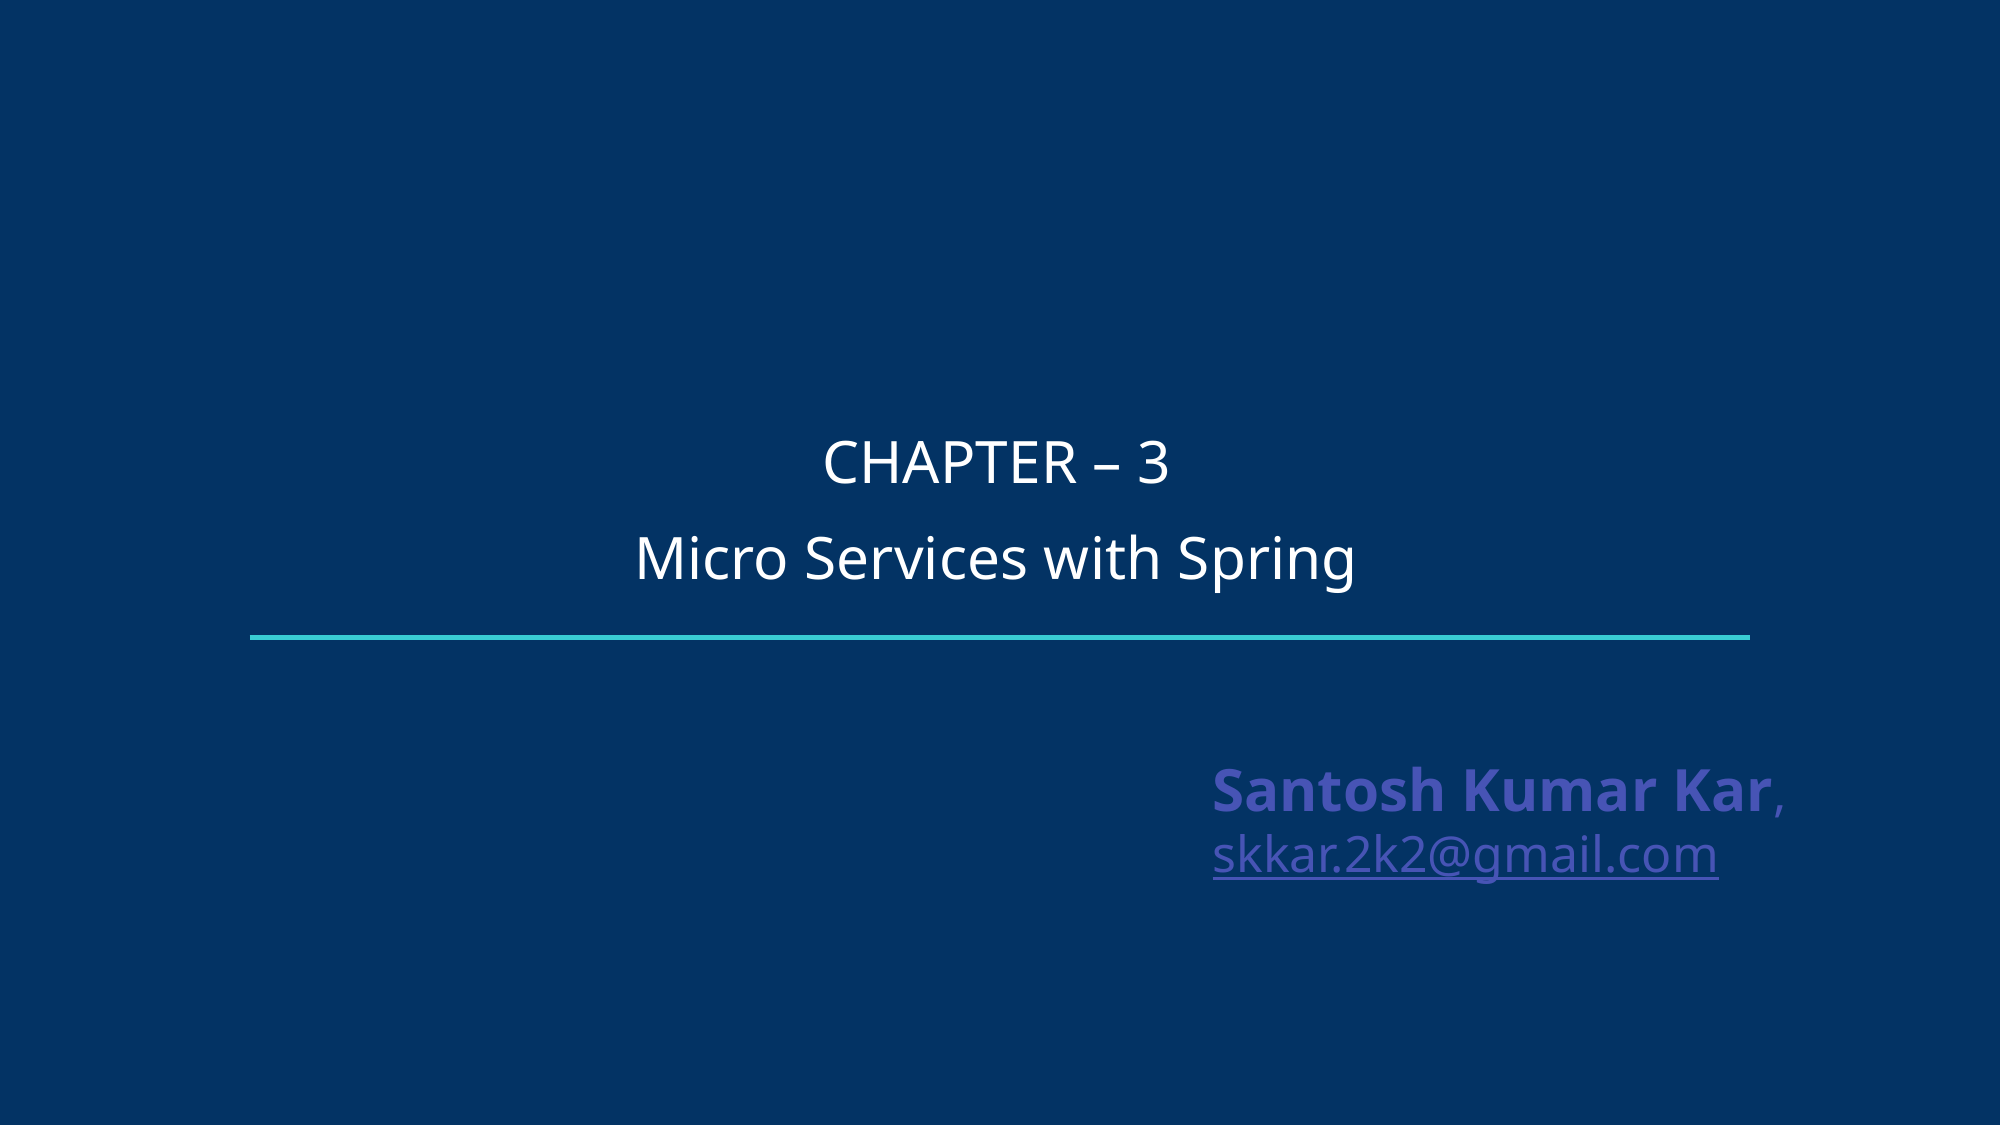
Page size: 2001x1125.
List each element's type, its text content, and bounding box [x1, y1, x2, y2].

list CHAPTER – 3 Micro Services with Spring [246, 425, 1748, 600]
text_box Santosh Kumar Kar, skkar.2k2@gmail.com [1197, 745, 1815, 899]
